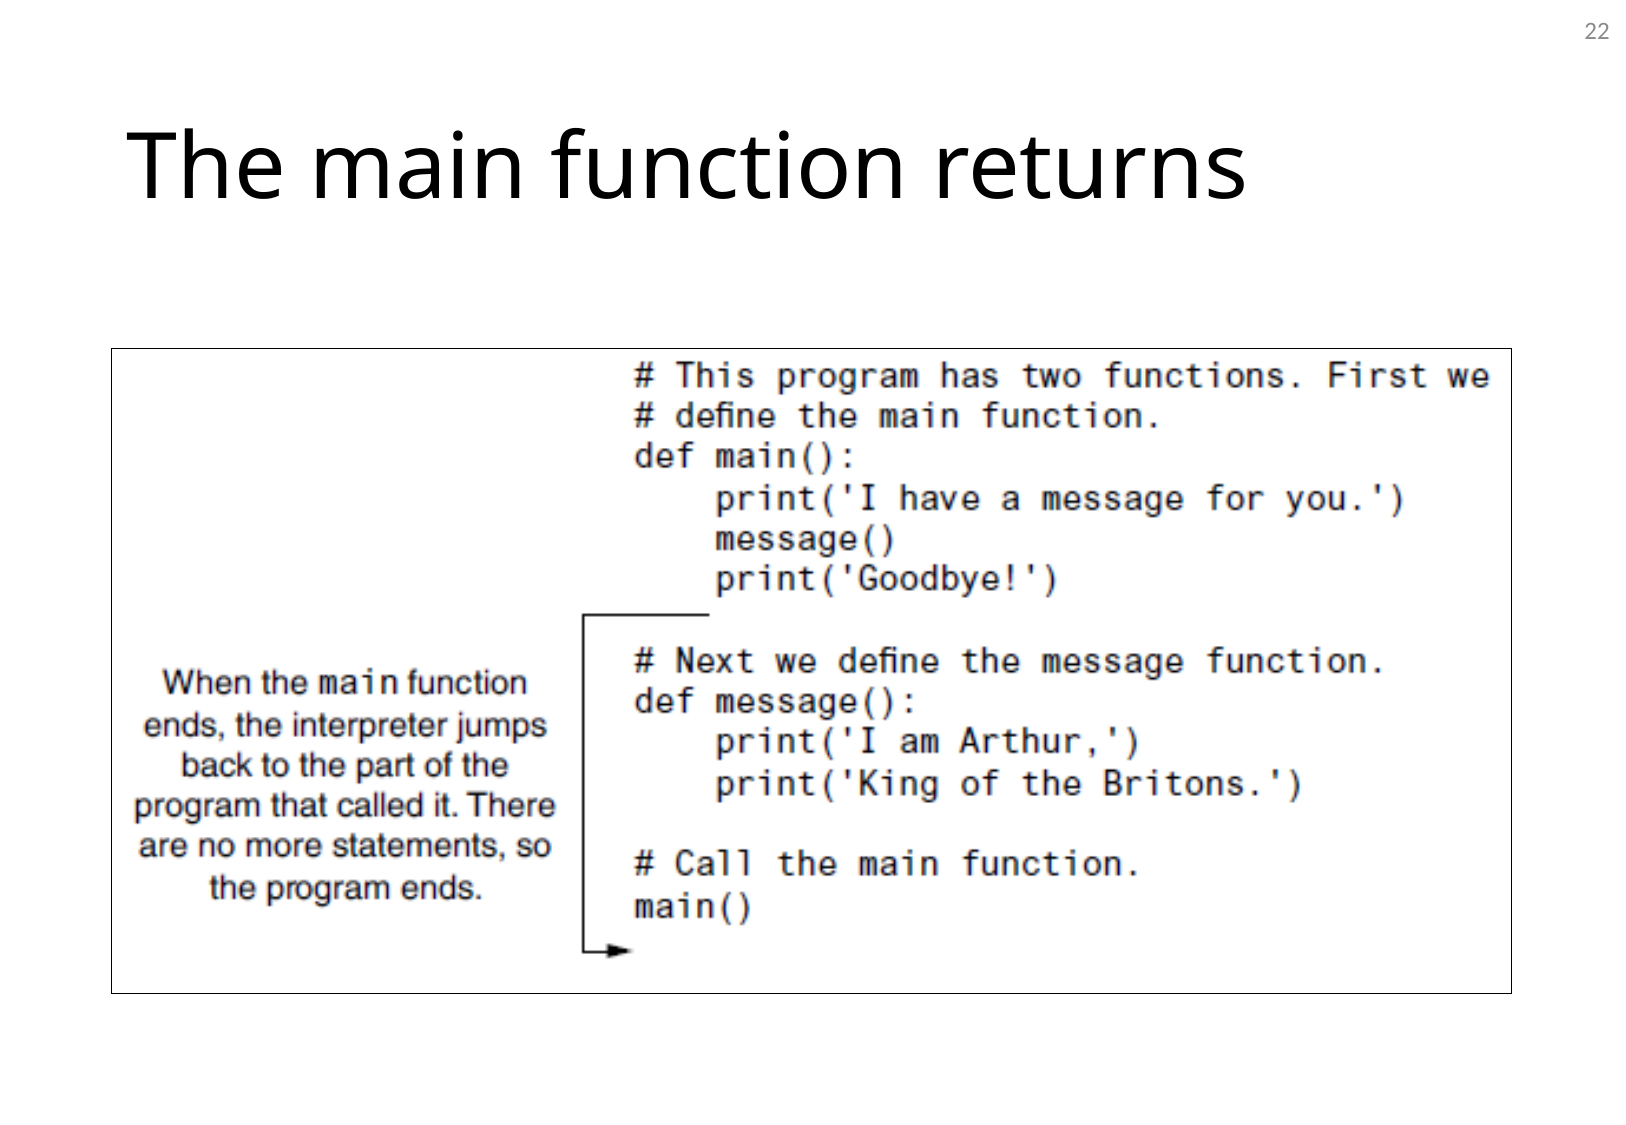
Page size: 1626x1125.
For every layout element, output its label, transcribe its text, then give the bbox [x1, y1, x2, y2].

slide_number 22 [1259, 0, 1625, 60]
picture [111, 348, 1512, 994]
title The main function returns [111, 59, 1514, 278]
